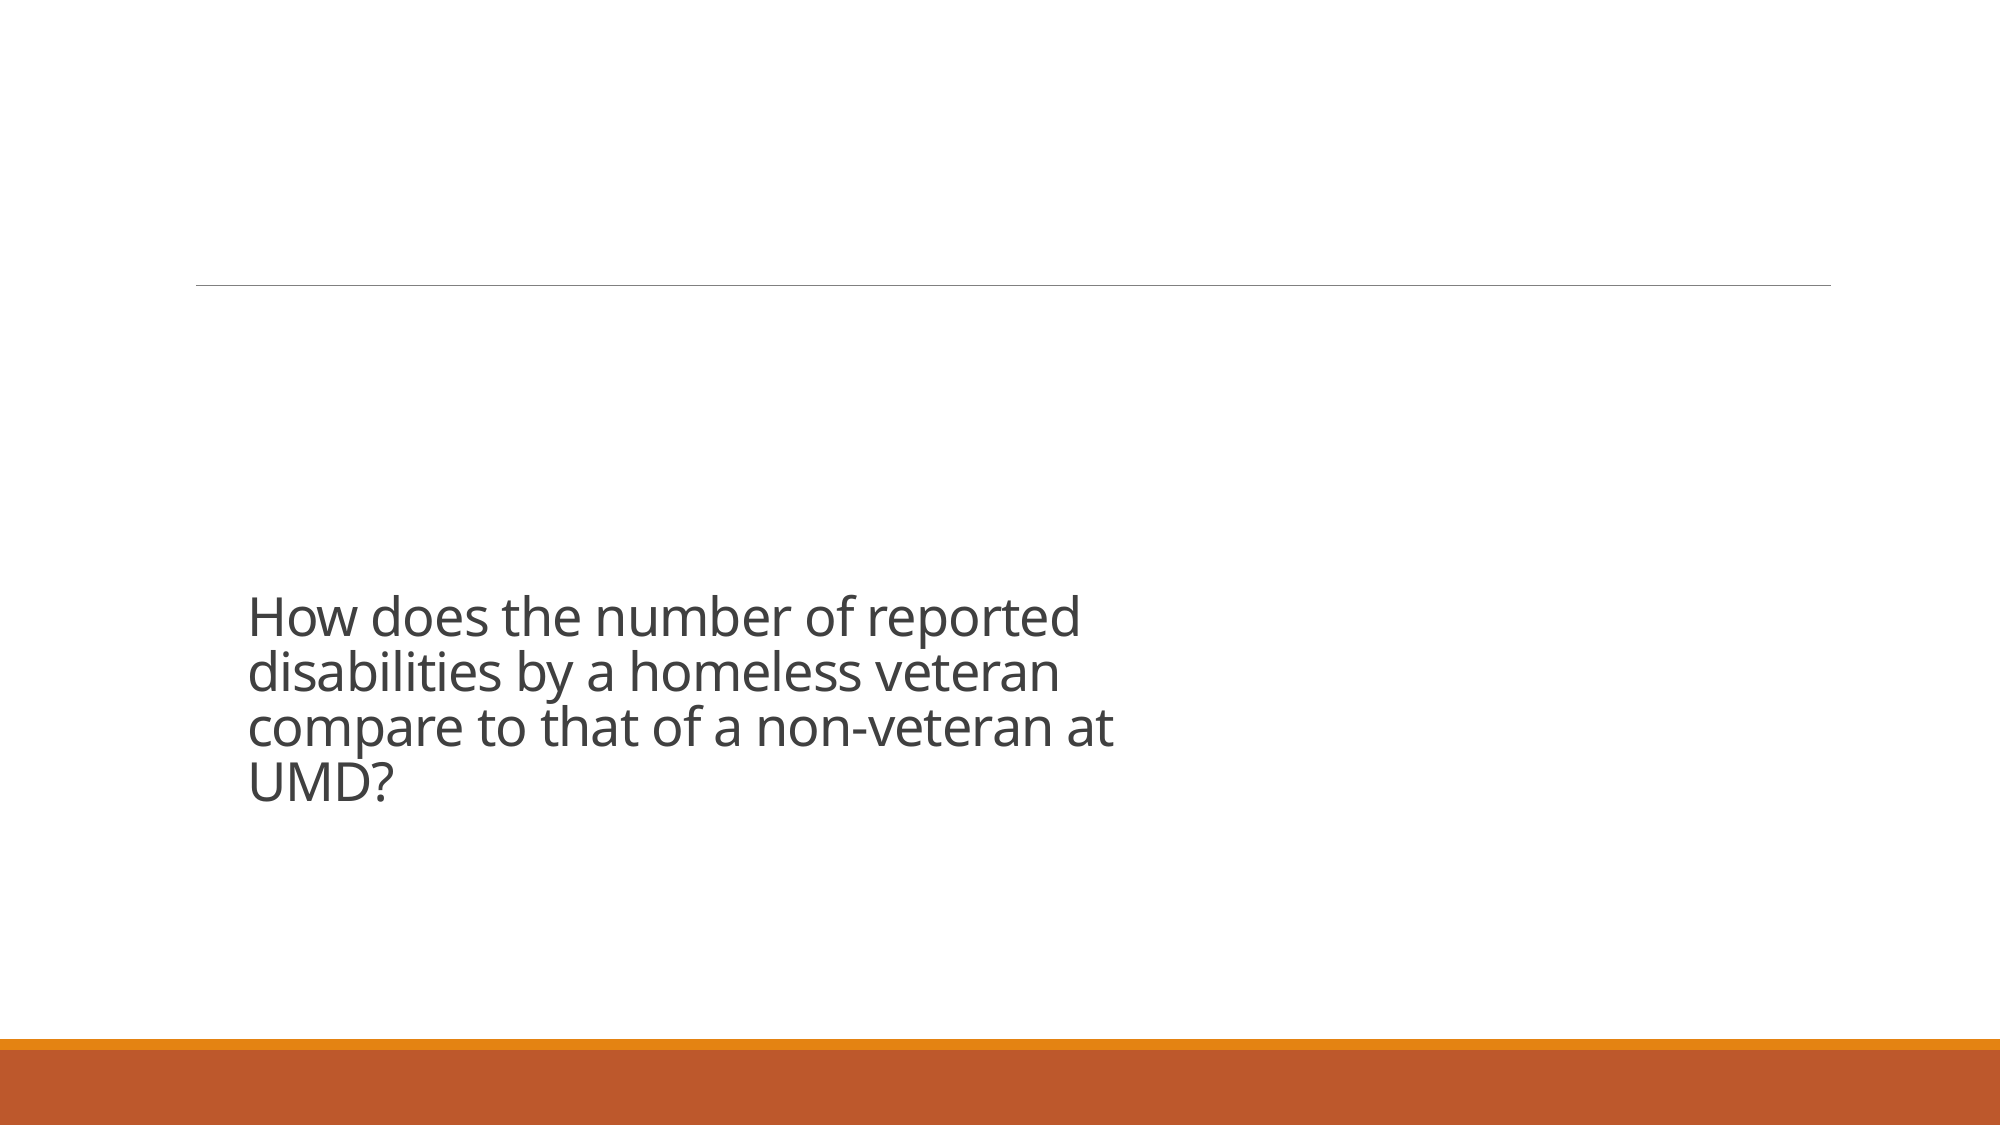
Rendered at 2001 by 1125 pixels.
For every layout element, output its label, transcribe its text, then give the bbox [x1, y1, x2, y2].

title How does the number of reported disabilities by a homeless veteran compare to that of a non-veteran at UMD? [232, 582, 1274, 821]
